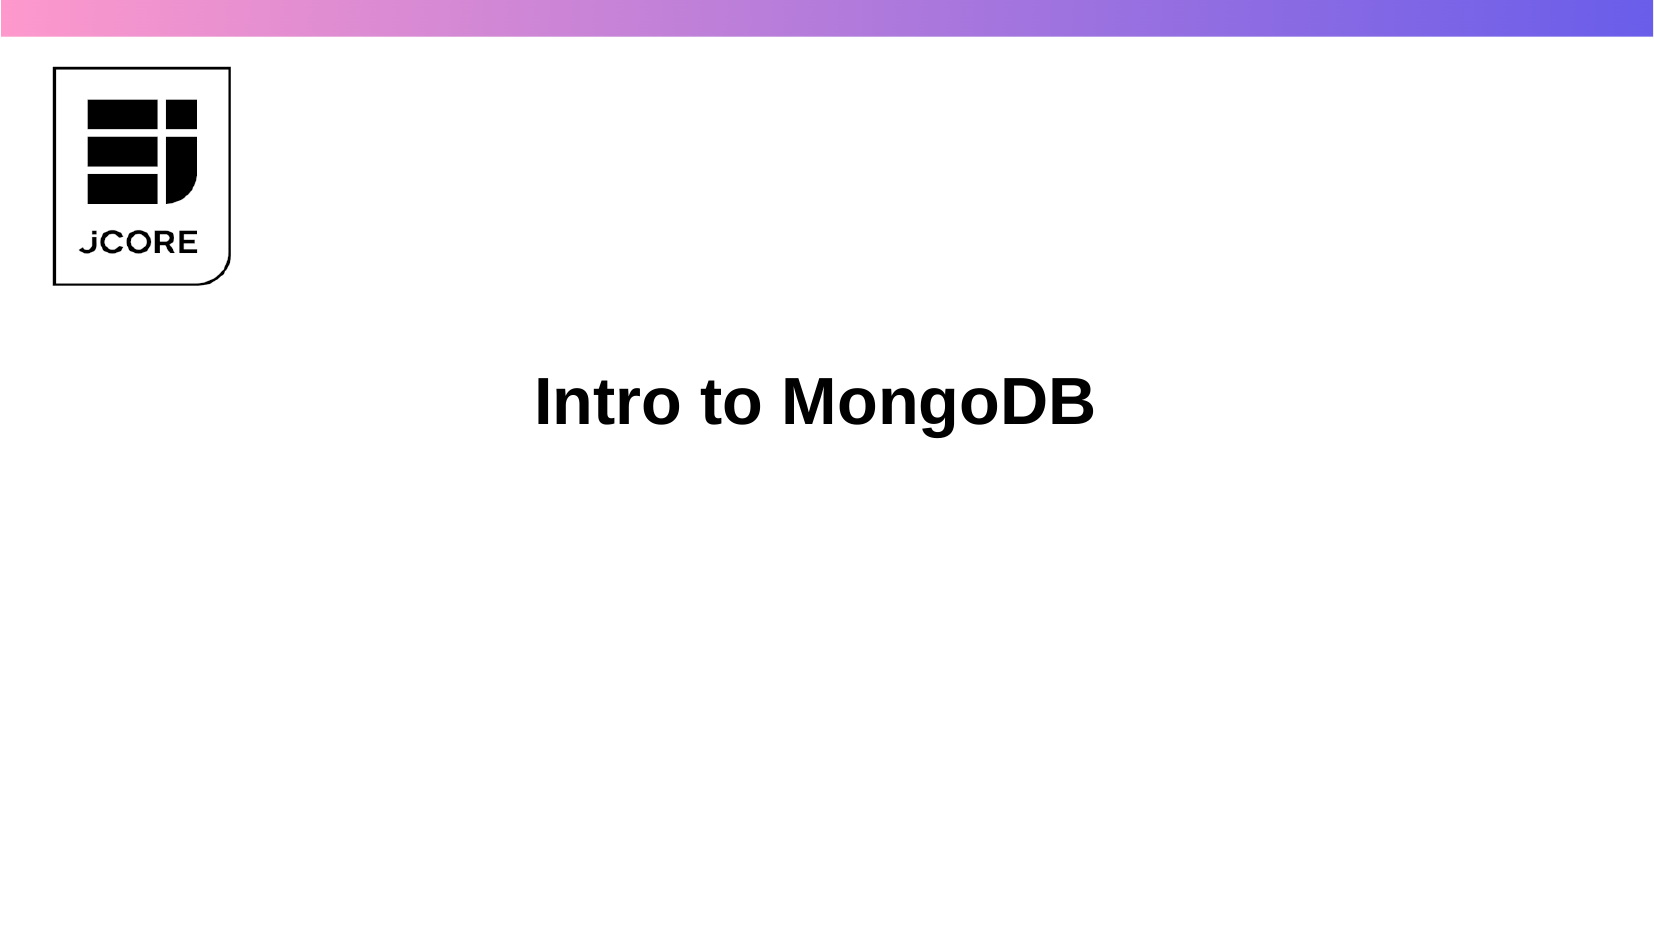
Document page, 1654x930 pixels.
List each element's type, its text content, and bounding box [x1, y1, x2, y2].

picture [0, 0, 1654, 930]
text_box [82, 217, 1569, 755]
text_box Intro to MongoDB [519, 350, 1163, 440]
